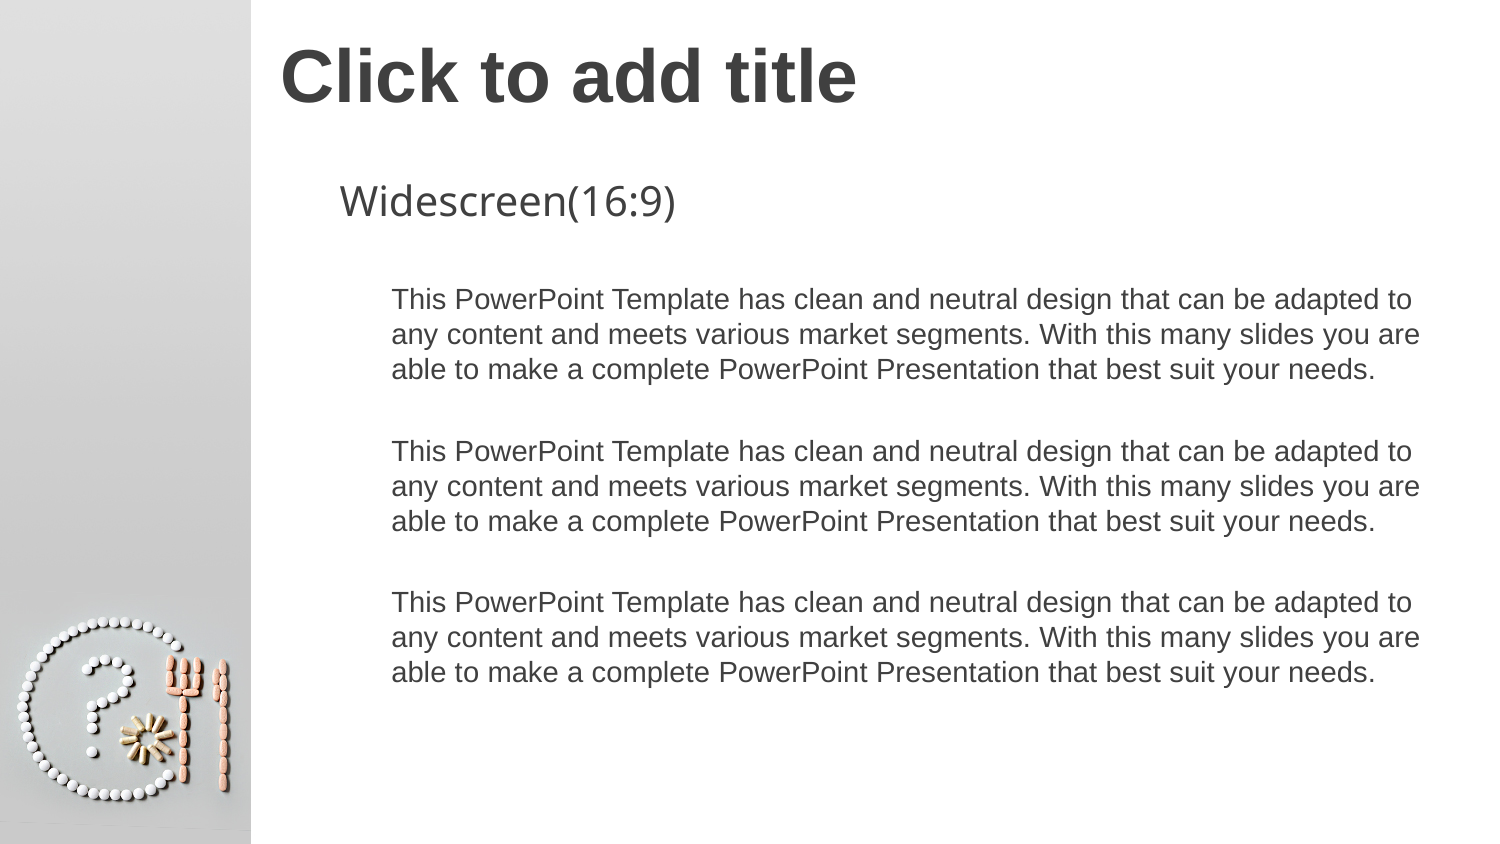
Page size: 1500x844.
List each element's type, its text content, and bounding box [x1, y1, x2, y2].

picture [0, 0, 1500, 844]
title Click to add title [265, 0, 1500, 146]
list Widescreen(16:9) [324, 161, 1459, 238]
list This PowerPoint Template has clean and neutral design that can be adapted to any content and meets various market segments. With this many slides you are able to make a complete PowerPoint Presentation that best suit your needs. This PowerPoint Template has clean and neutral design that can be adapted to any content and meets various market segments. With this many slides you are able to make a complete PowerPoint Presentation that best suit your needs. This PowerPoint Template has clean and neutral design that can be adapted to any content and meets various market segments. With this many slides you are able to make a complete PowerPoint Presentation that best suit your needs. [326, 273, 1461, 765]
